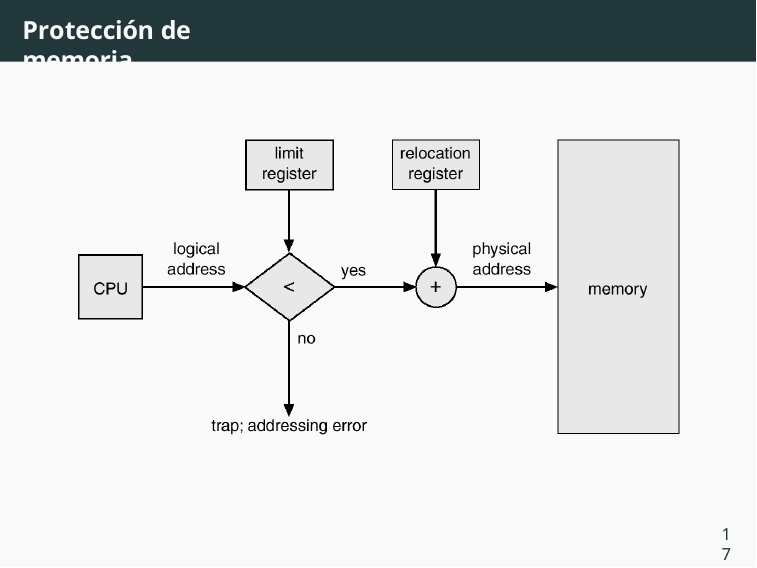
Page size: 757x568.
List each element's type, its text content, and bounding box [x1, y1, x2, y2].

text_box Protección de memoria [20, 12, 286, 75]
text_box [0, 0, 756, 62]
picture [73, 131, 683, 440]
text_box 17 [719, 521, 739, 564]
